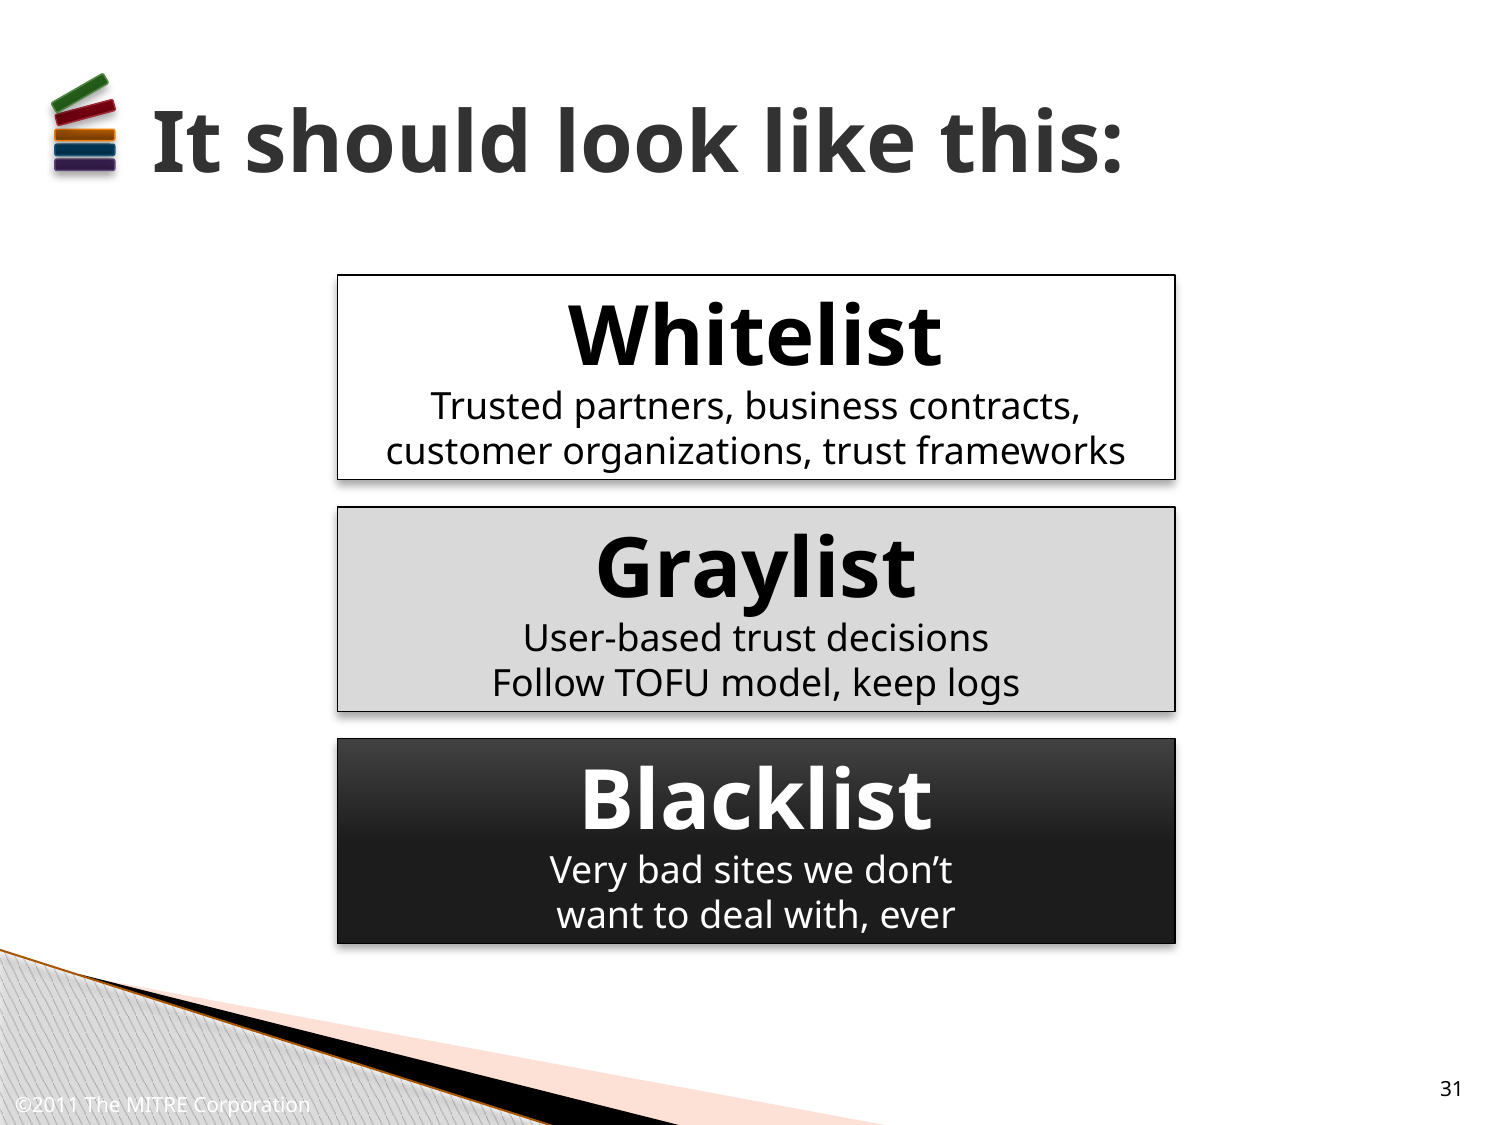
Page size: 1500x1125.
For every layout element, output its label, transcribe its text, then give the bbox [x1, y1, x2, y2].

slide_number 31 [1418, 1051, 1479, 1112]
text_box Graylist User-based trust decisions Follow TOFU model, keep logs [337, 506, 1176, 712]
text_box Blacklist Very bad sites we don’t want to deal with, ever [337, 738, 1176, 944]
text_box Whitelist Trusted partners, business contracts, customer organizations, trust frameworks [337, 274, 1176, 480]
title It should look like this: [137, 45, 1425, 233]
